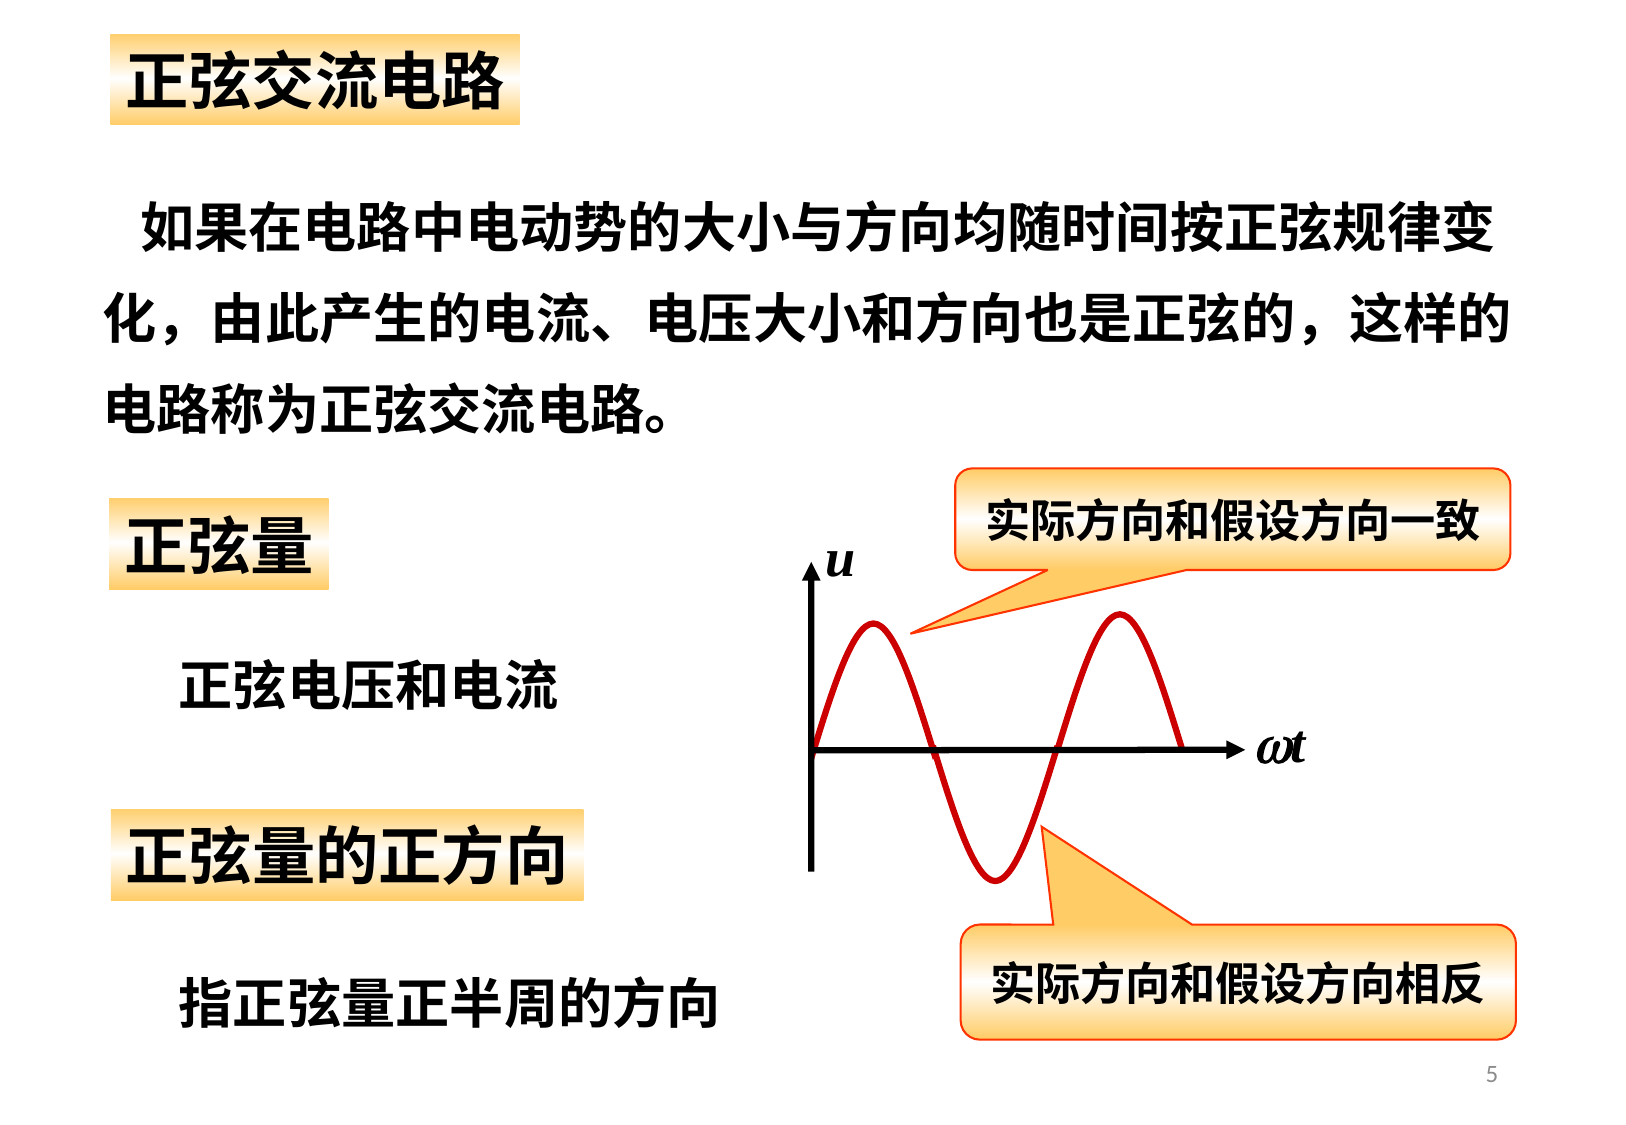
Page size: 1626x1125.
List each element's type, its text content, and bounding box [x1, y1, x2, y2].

text_box 正弦交流电路 [110, 34, 520, 125]
text_box 正弦量 [109, 498, 329, 590]
text_box 实际方向和假设方向相反 [960, 882, 1516, 1040]
text_box 实际方向和假设方向一致 [955, 468, 1511, 571]
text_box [810, 514, 1350, 882]
text_box 正弦电压和电流 [164, 644, 621, 724]
text_box 如果在电路中电动势的大小与方向均随时间按正弦规律变化，由此产生的电流、电压大小和方向也是正弦的，这样的电路称为正弦交流电路。 [87, 159, 1530, 448]
text_box 指正弦量正半周的方向 [163, 961, 832, 1042]
slide_number 5 [1147, 1042, 1514, 1103]
text_box 正弦量的正方向 [110, 809, 584, 901]
